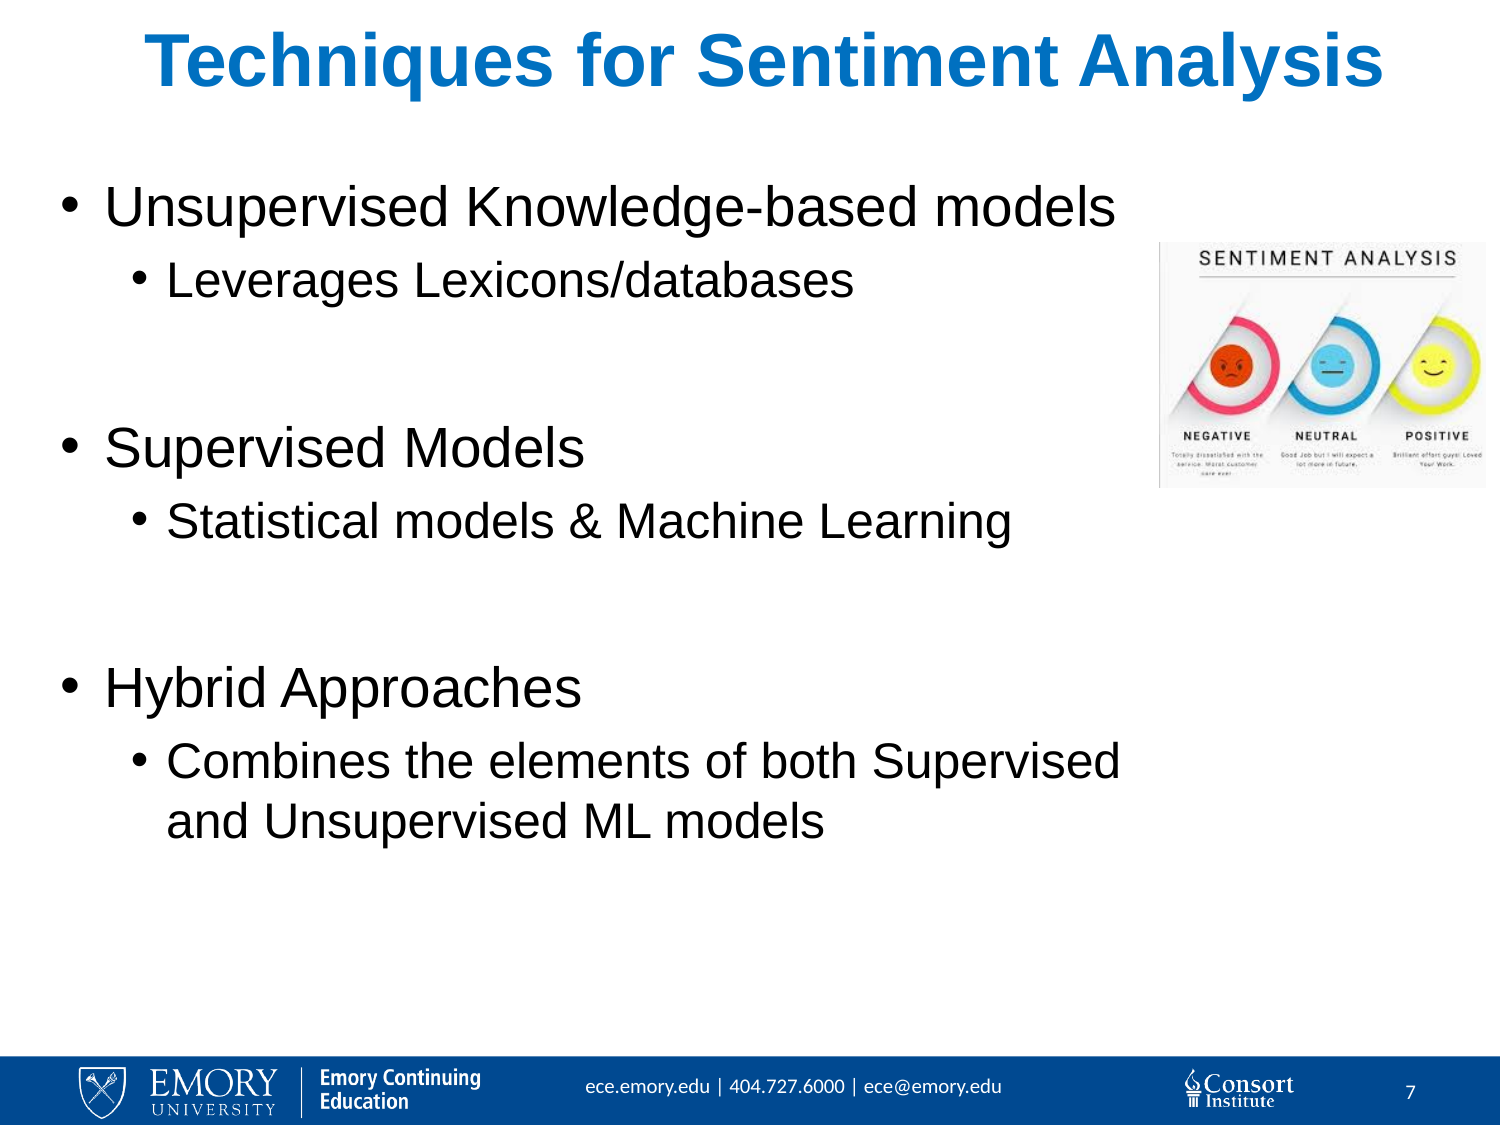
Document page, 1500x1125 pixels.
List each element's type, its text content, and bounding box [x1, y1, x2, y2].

picture [1158, 242, 1486, 488]
picture [75, 1056, 513, 1125]
title Techniques for Sentiment Analysis [53, 0, 1479, 114]
picture [1185, 1068, 1294, 1107]
slide_number 7 [1335, 1070, 1486, 1125]
list Unsupervised Knowledge-based models Leverages Lexicons/databases Supervised Models Statistical models & Machine Learning Hybrid Approaches Combines the elements of both Supervised and Unsupervised ML models [0, 162, 1213, 871]
